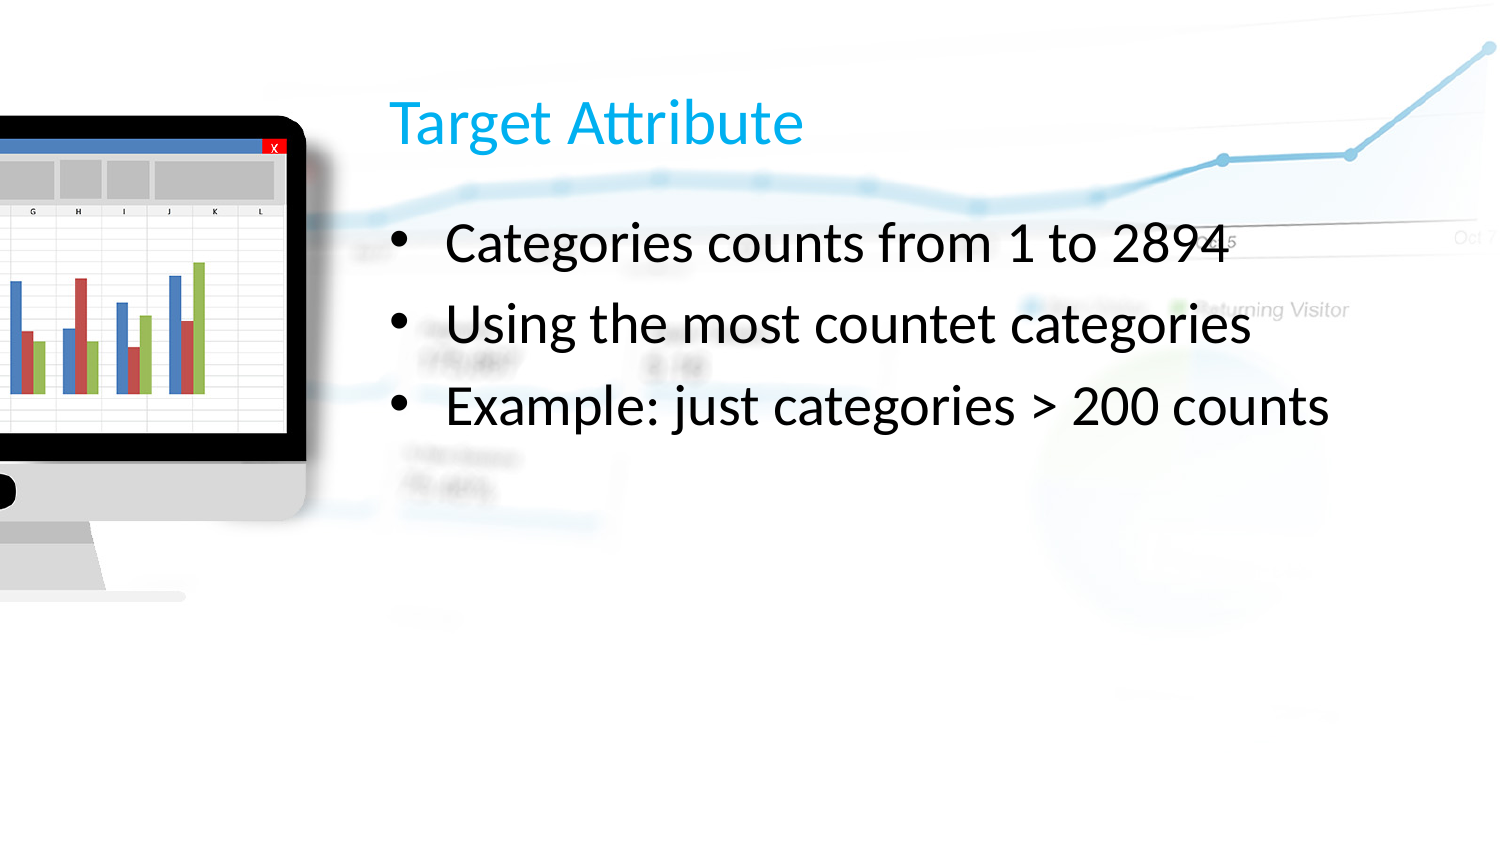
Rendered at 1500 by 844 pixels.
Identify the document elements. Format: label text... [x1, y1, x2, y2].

list Categories counts from 1 to 2894 Using the most countet categories Example: just categories > 200 counts [374, 196, 1402, 748]
title Target Attribute [374, 71, 1402, 166]
picture [0, 0, 1500, 844]
